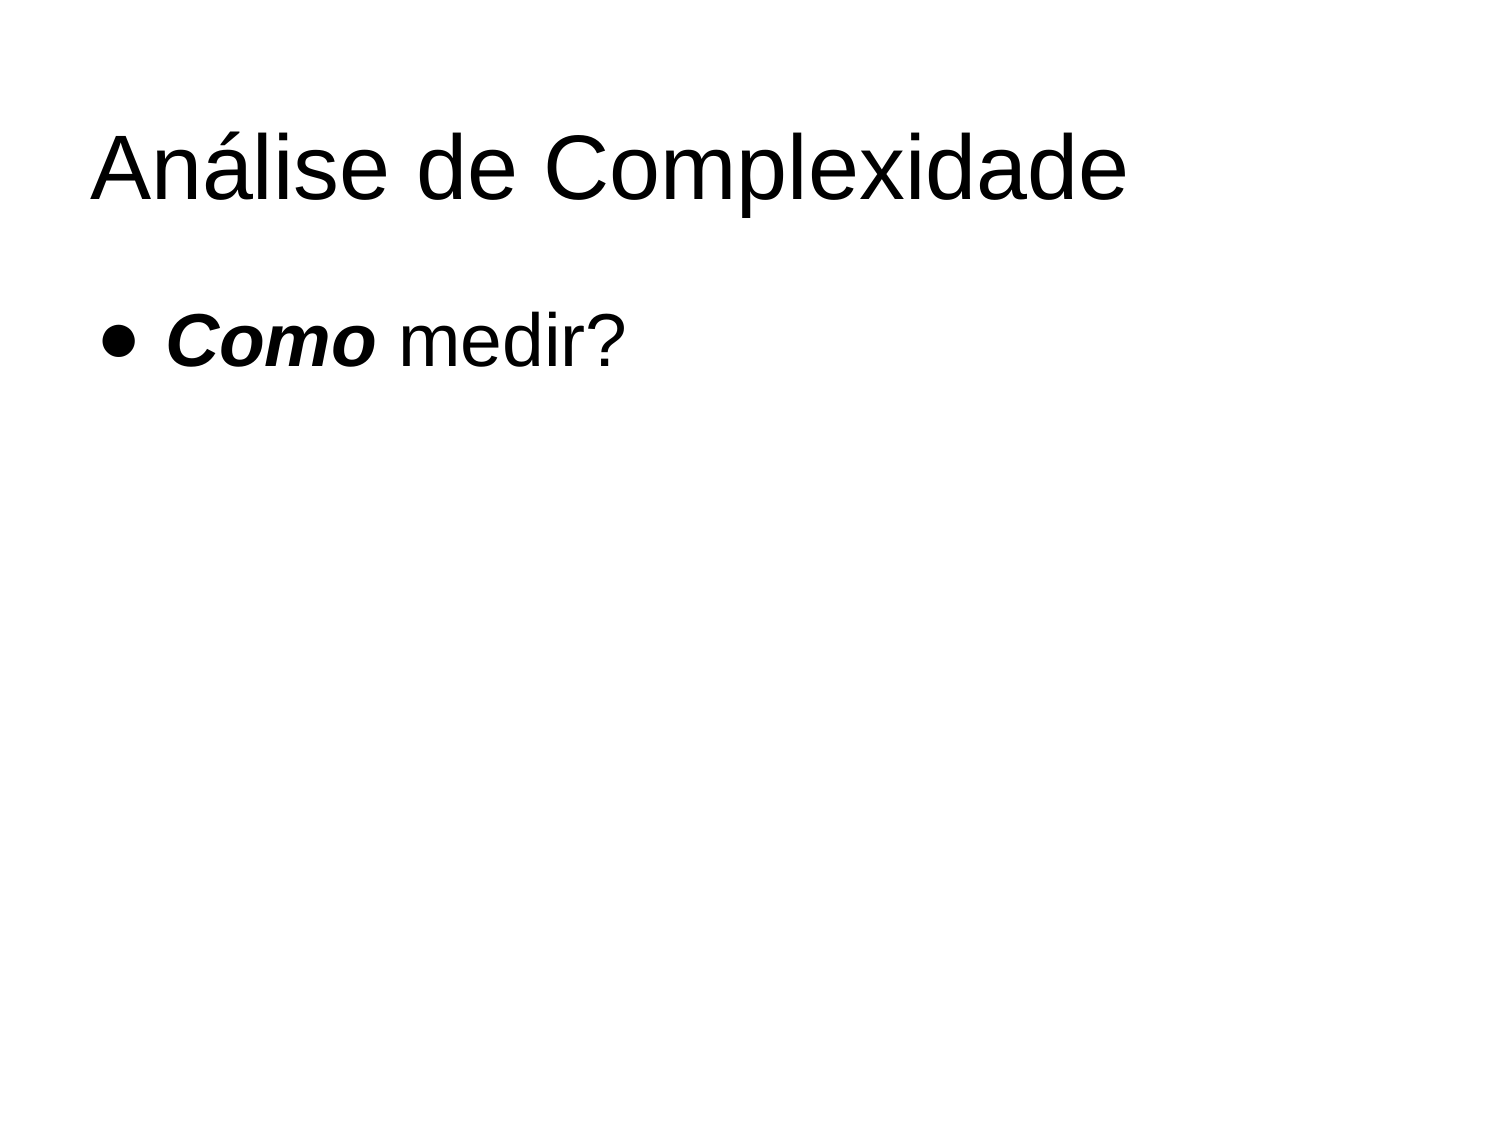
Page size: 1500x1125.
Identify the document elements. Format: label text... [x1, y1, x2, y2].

list Como medir? [75, 262, 1425, 1078]
title Análise de Complexidade [75, 45, 1425, 233]
